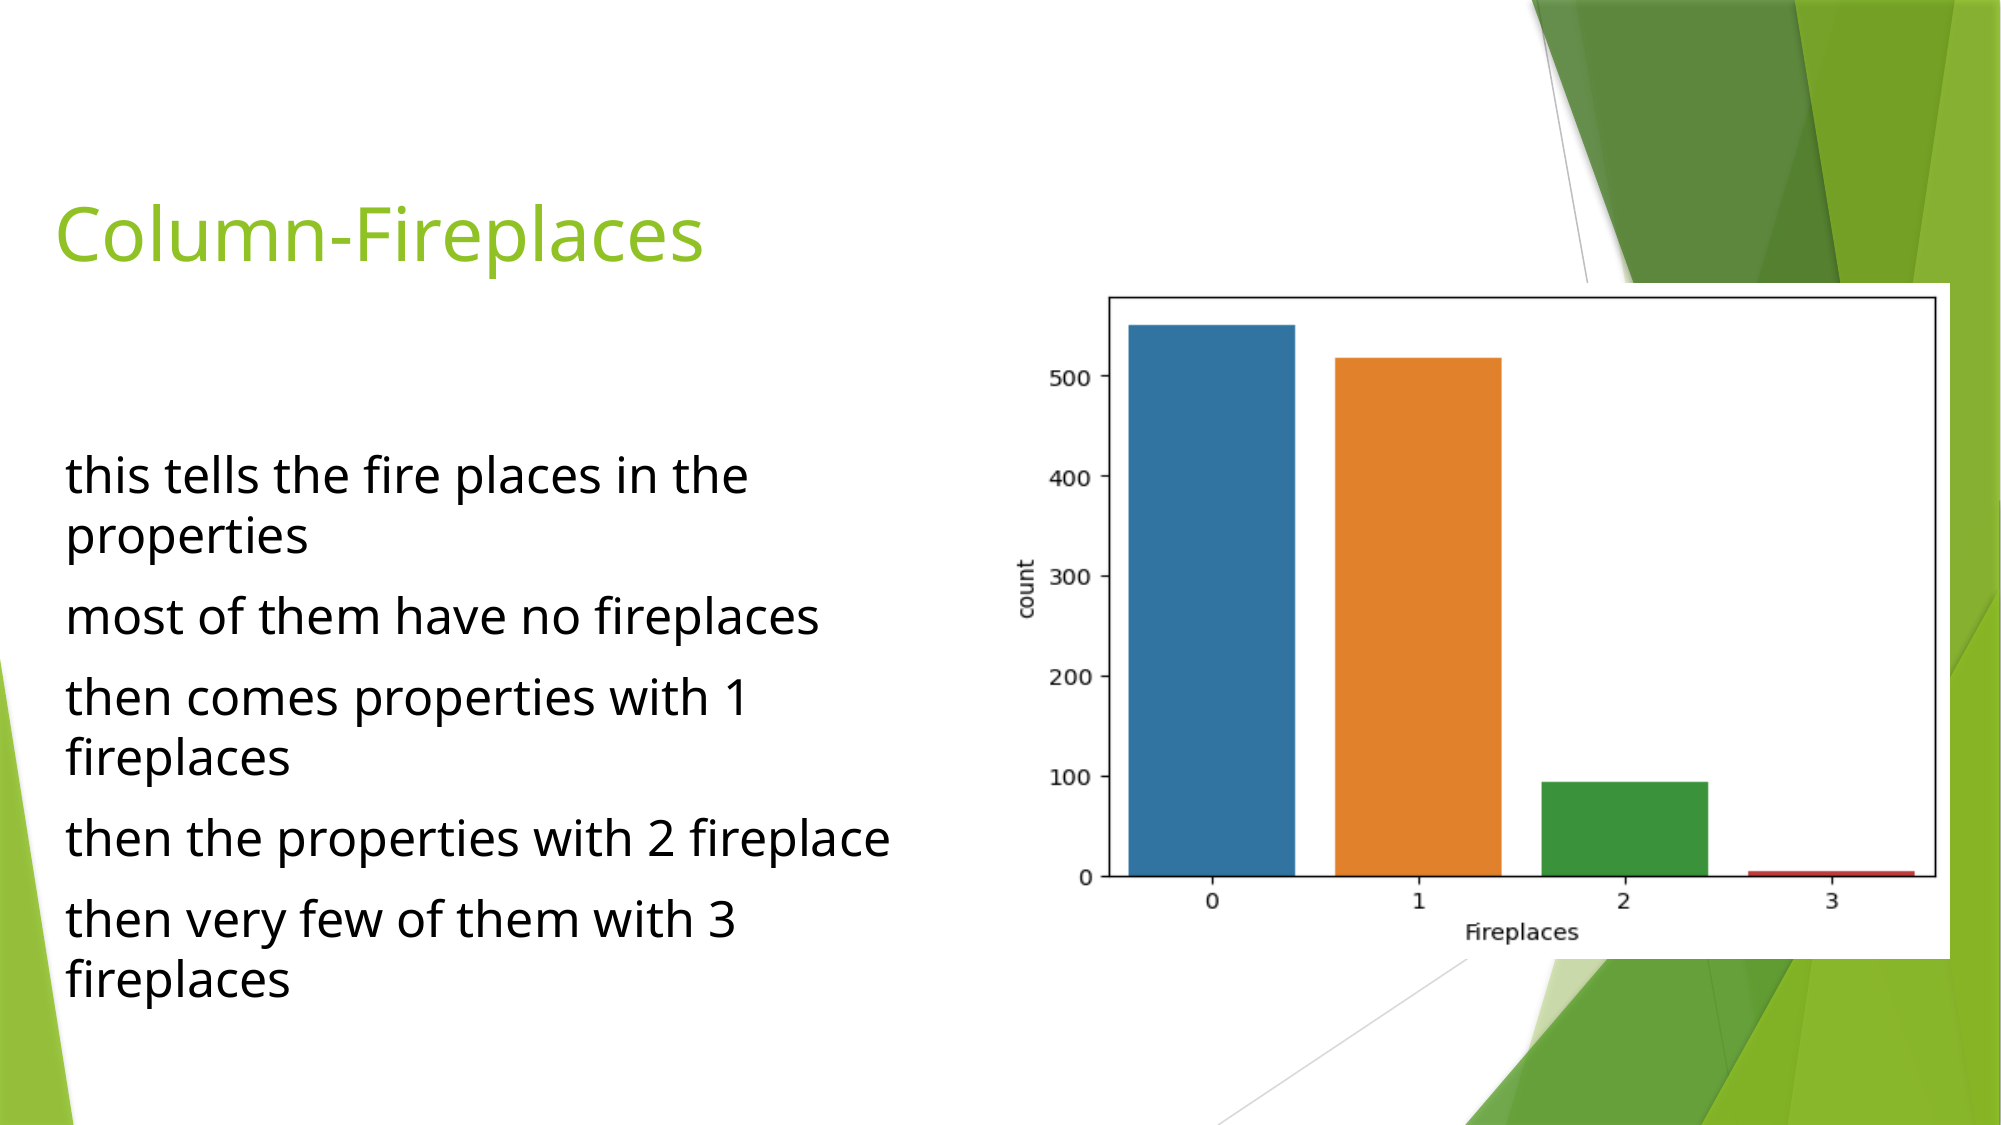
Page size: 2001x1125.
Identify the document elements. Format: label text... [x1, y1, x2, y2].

title Column-Fireplaces [39, 46, 829, 284]
list this tells the fire places in the properties most of them have no fireplaces then comes properties with 1 fireplaces then the properties with 2 fireplace then very few of them with 3 fireplaces [50, 436, 938, 1020]
picture [999, 283, 1950, 960]
